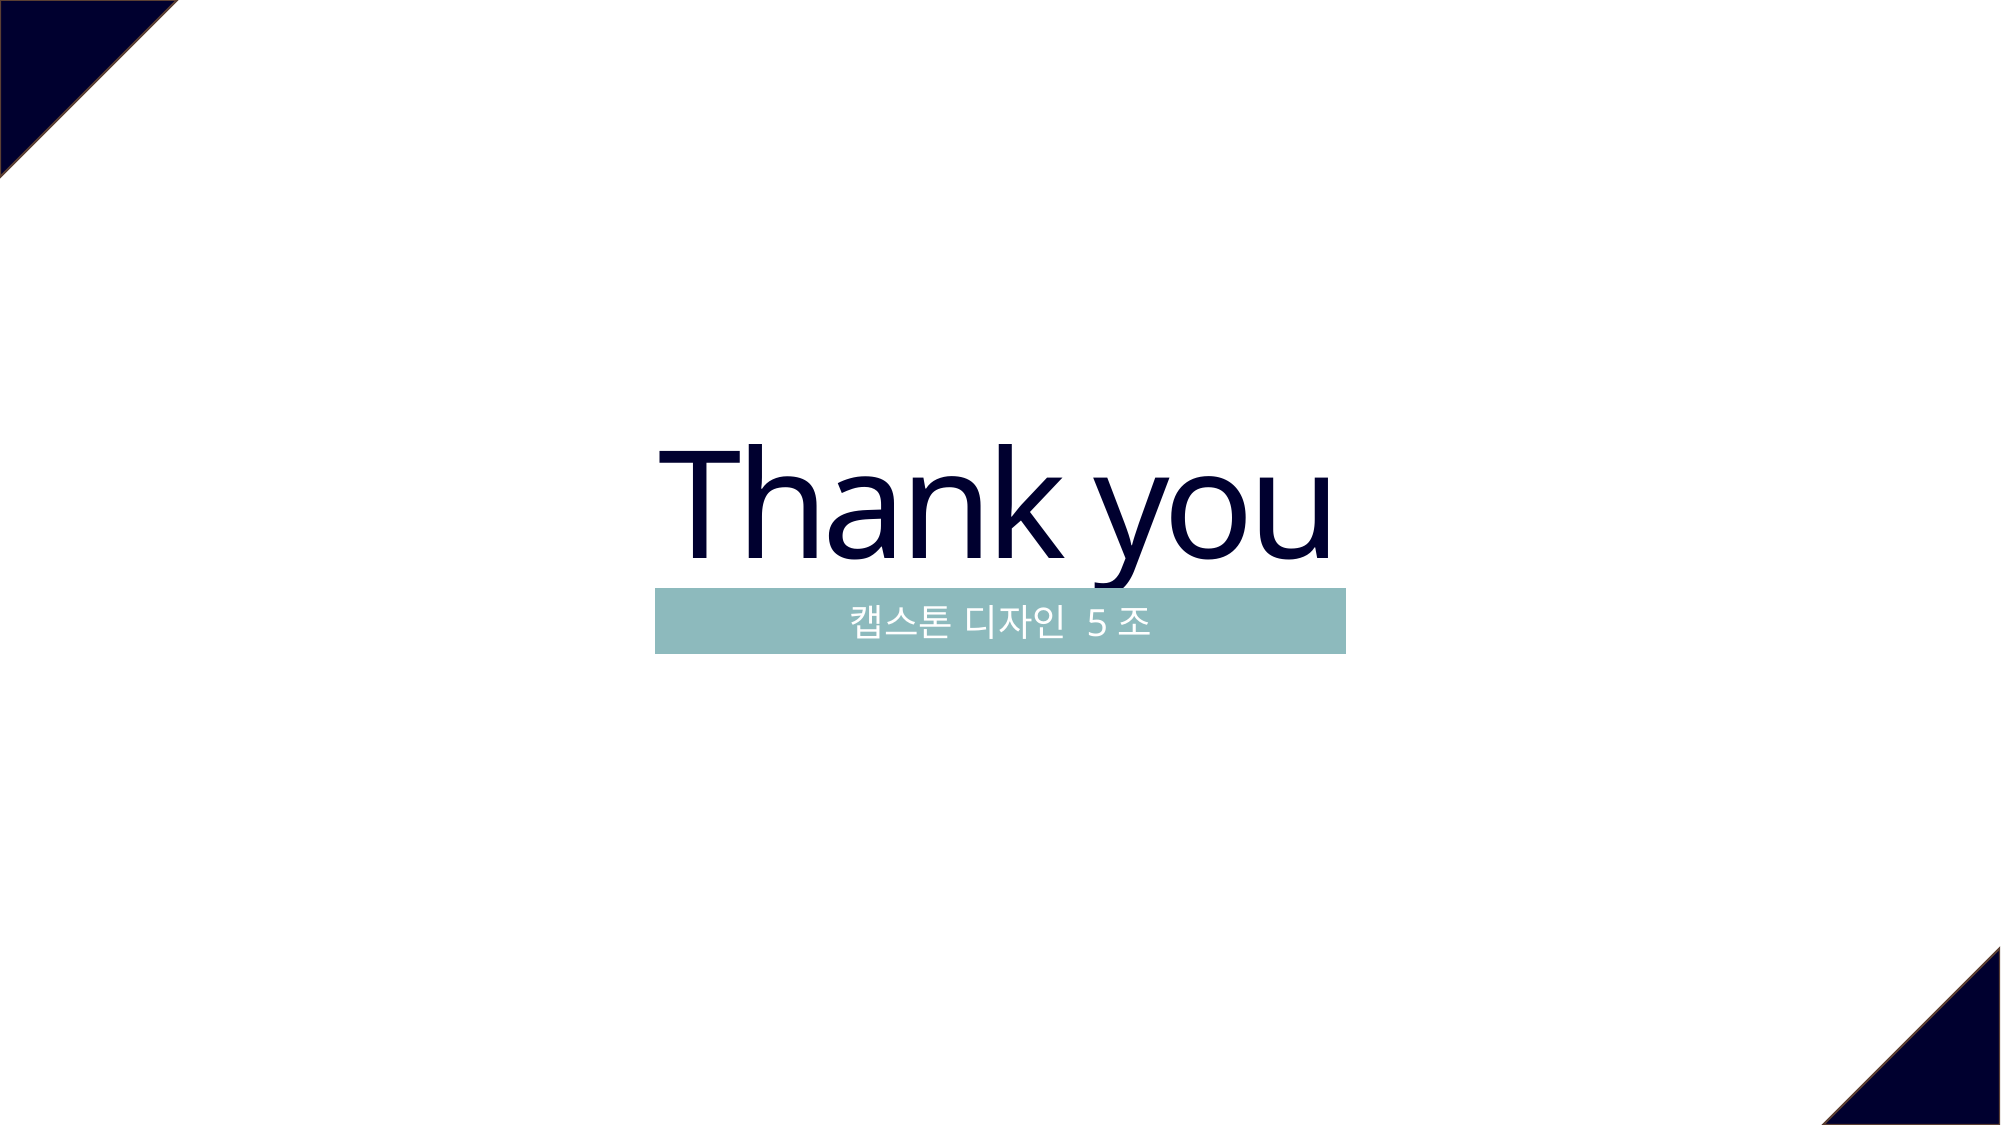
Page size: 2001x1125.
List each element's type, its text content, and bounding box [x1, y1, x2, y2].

text_box 캡스톤 디자인 5조 [655, 588, 1346, 654]
text_box Thank you [643, 401, 1356, 597]
